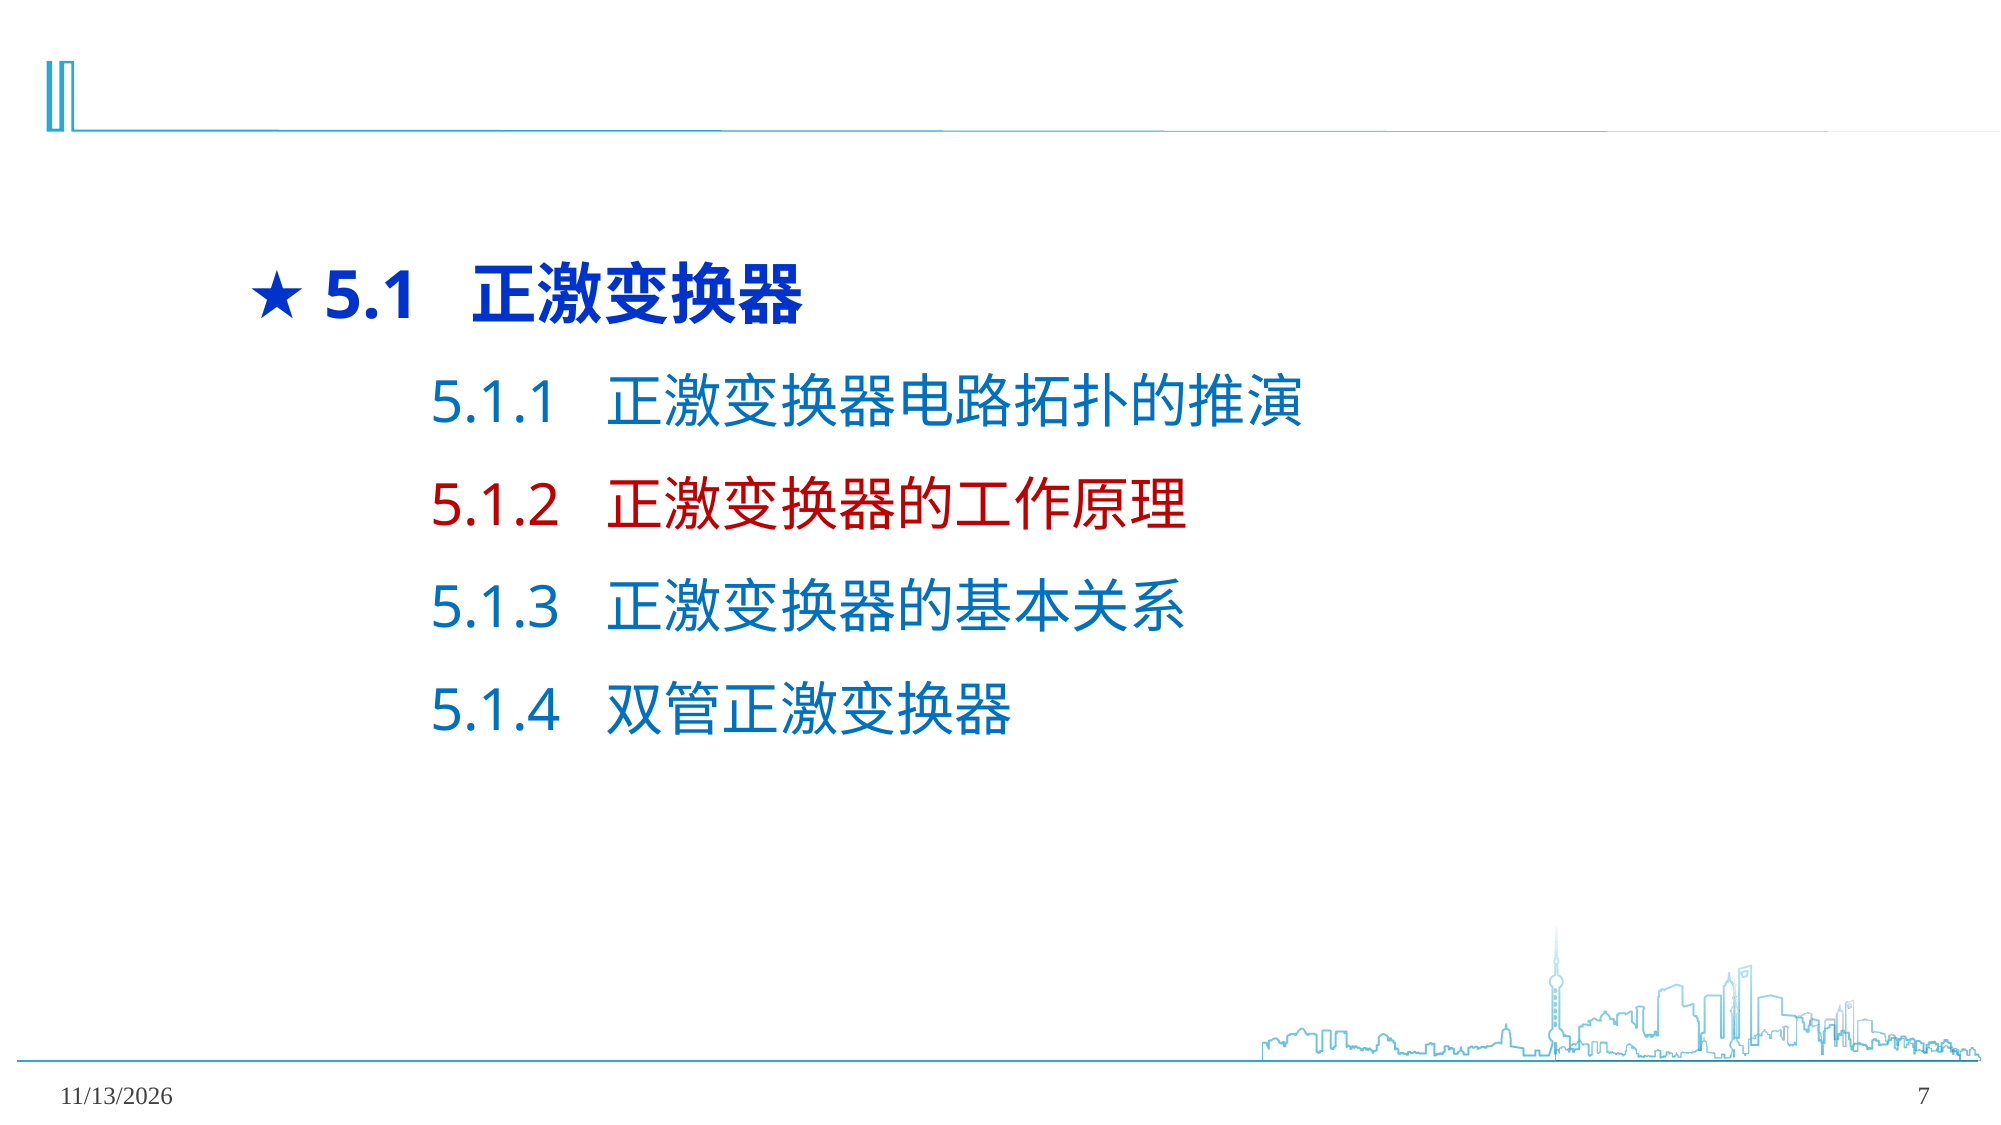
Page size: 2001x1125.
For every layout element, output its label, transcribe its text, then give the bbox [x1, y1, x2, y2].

text_box ★ 5.1 正激变换器 5.1.1 正激变换器电路拓扑的推演 5.1.2 正激变换器的工作原理 5.1.3 正激变换器的基本关系 5.1.4 双管正激变换器 [232, 219, 1886, 894]
picture [1262, 926, 1981, 1061]
